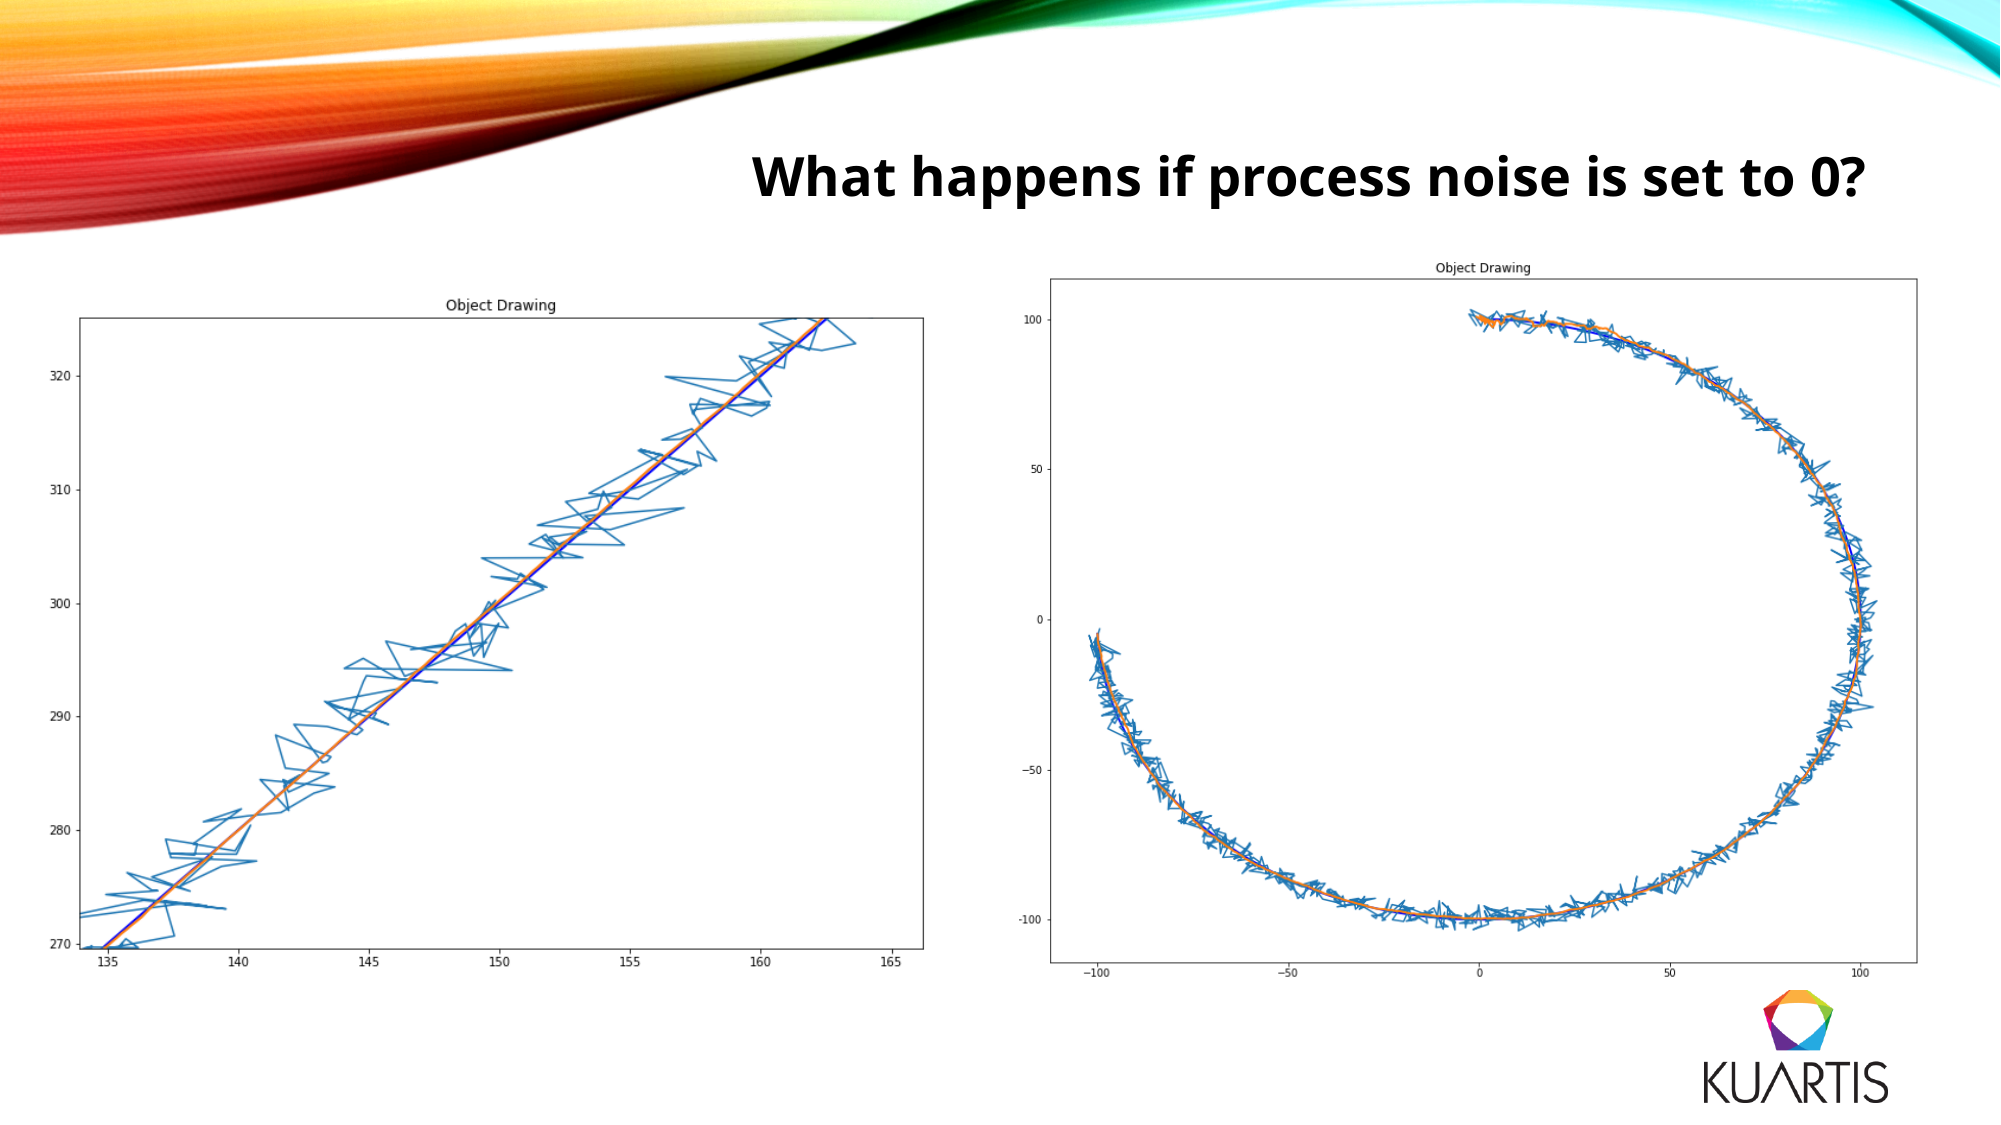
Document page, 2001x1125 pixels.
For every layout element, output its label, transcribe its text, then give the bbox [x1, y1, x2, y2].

picture [0, 0, 2000, 237]
picture [1018, 254, 1936, 1103]
text_box What happens if process noise is set to 0? [752, 95, 1965, 255]
picture [29, 284, 943, 976]
